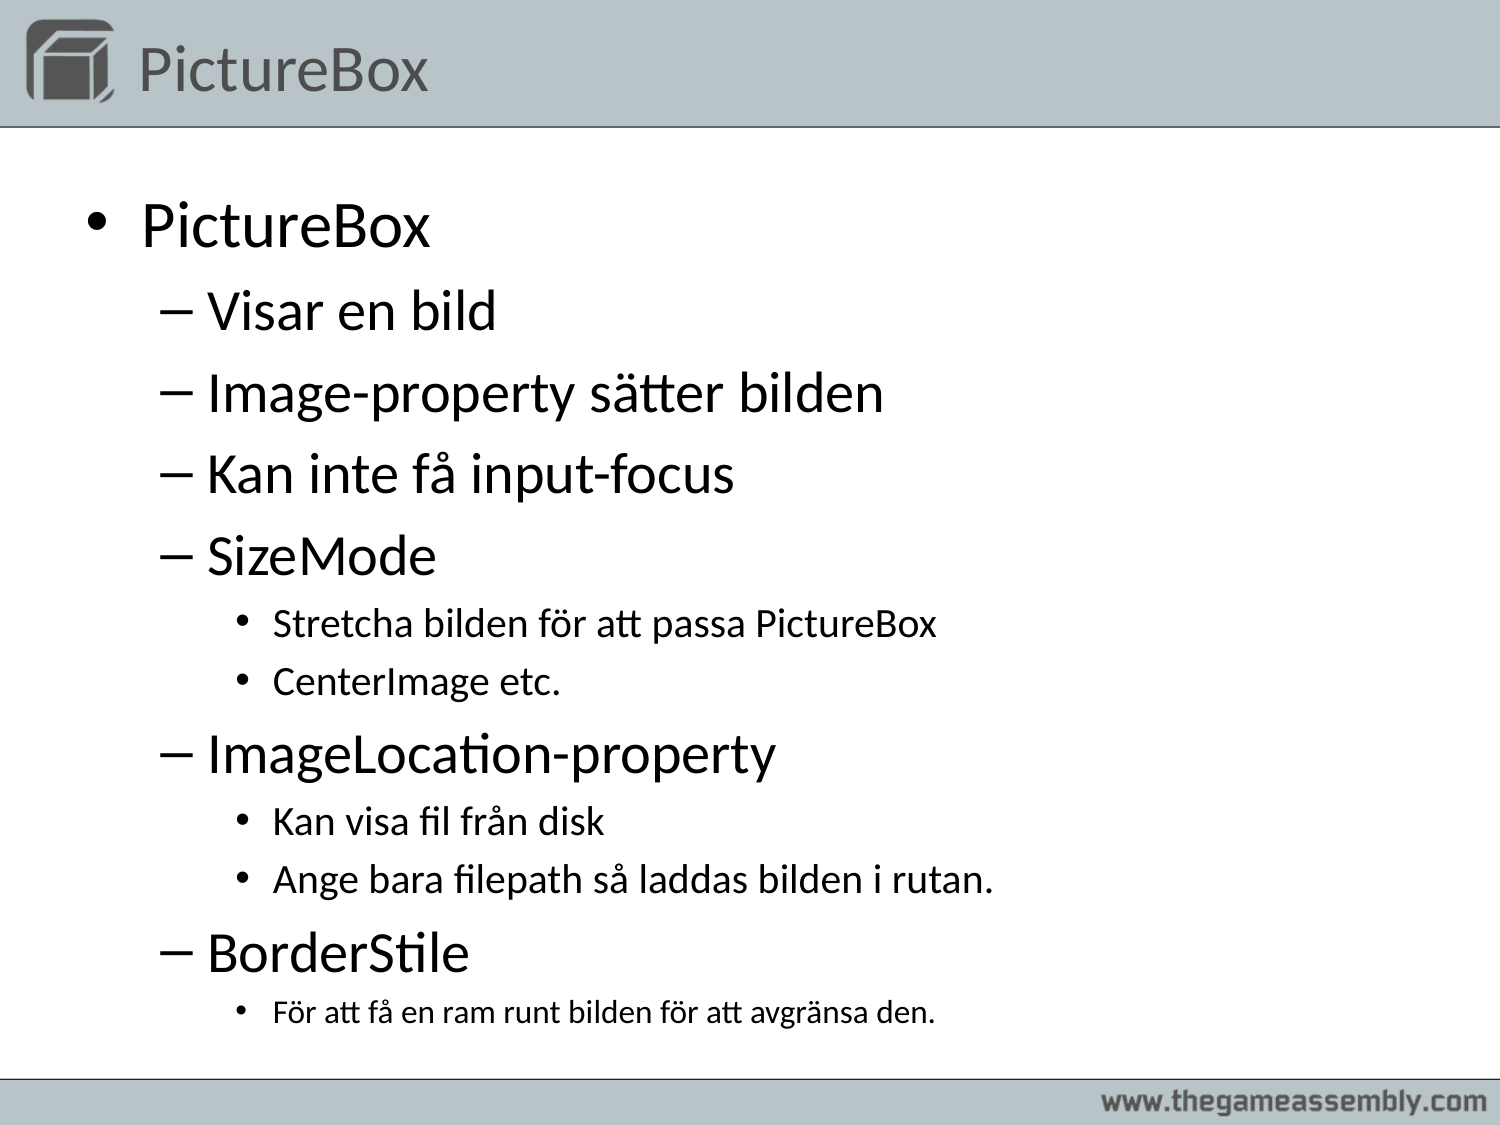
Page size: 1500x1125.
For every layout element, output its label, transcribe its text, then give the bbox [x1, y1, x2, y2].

list PictureBox Visar en bild Image-property sätter bilden Kan inte få input-focus SizeMode Stretcha bilden för att passa PictureBox CenterImage etc. ImageLocation-property Kan visa fil från disk Ange bara filepath så laddas bilden i rutan. BorderStile För att få en ram runt bilden för att avgränsa den. [70, 152, 1421, 1059]
picture [0, 0, 1500, 1125]
title PictureBox [123, 0, 1500, 130]
